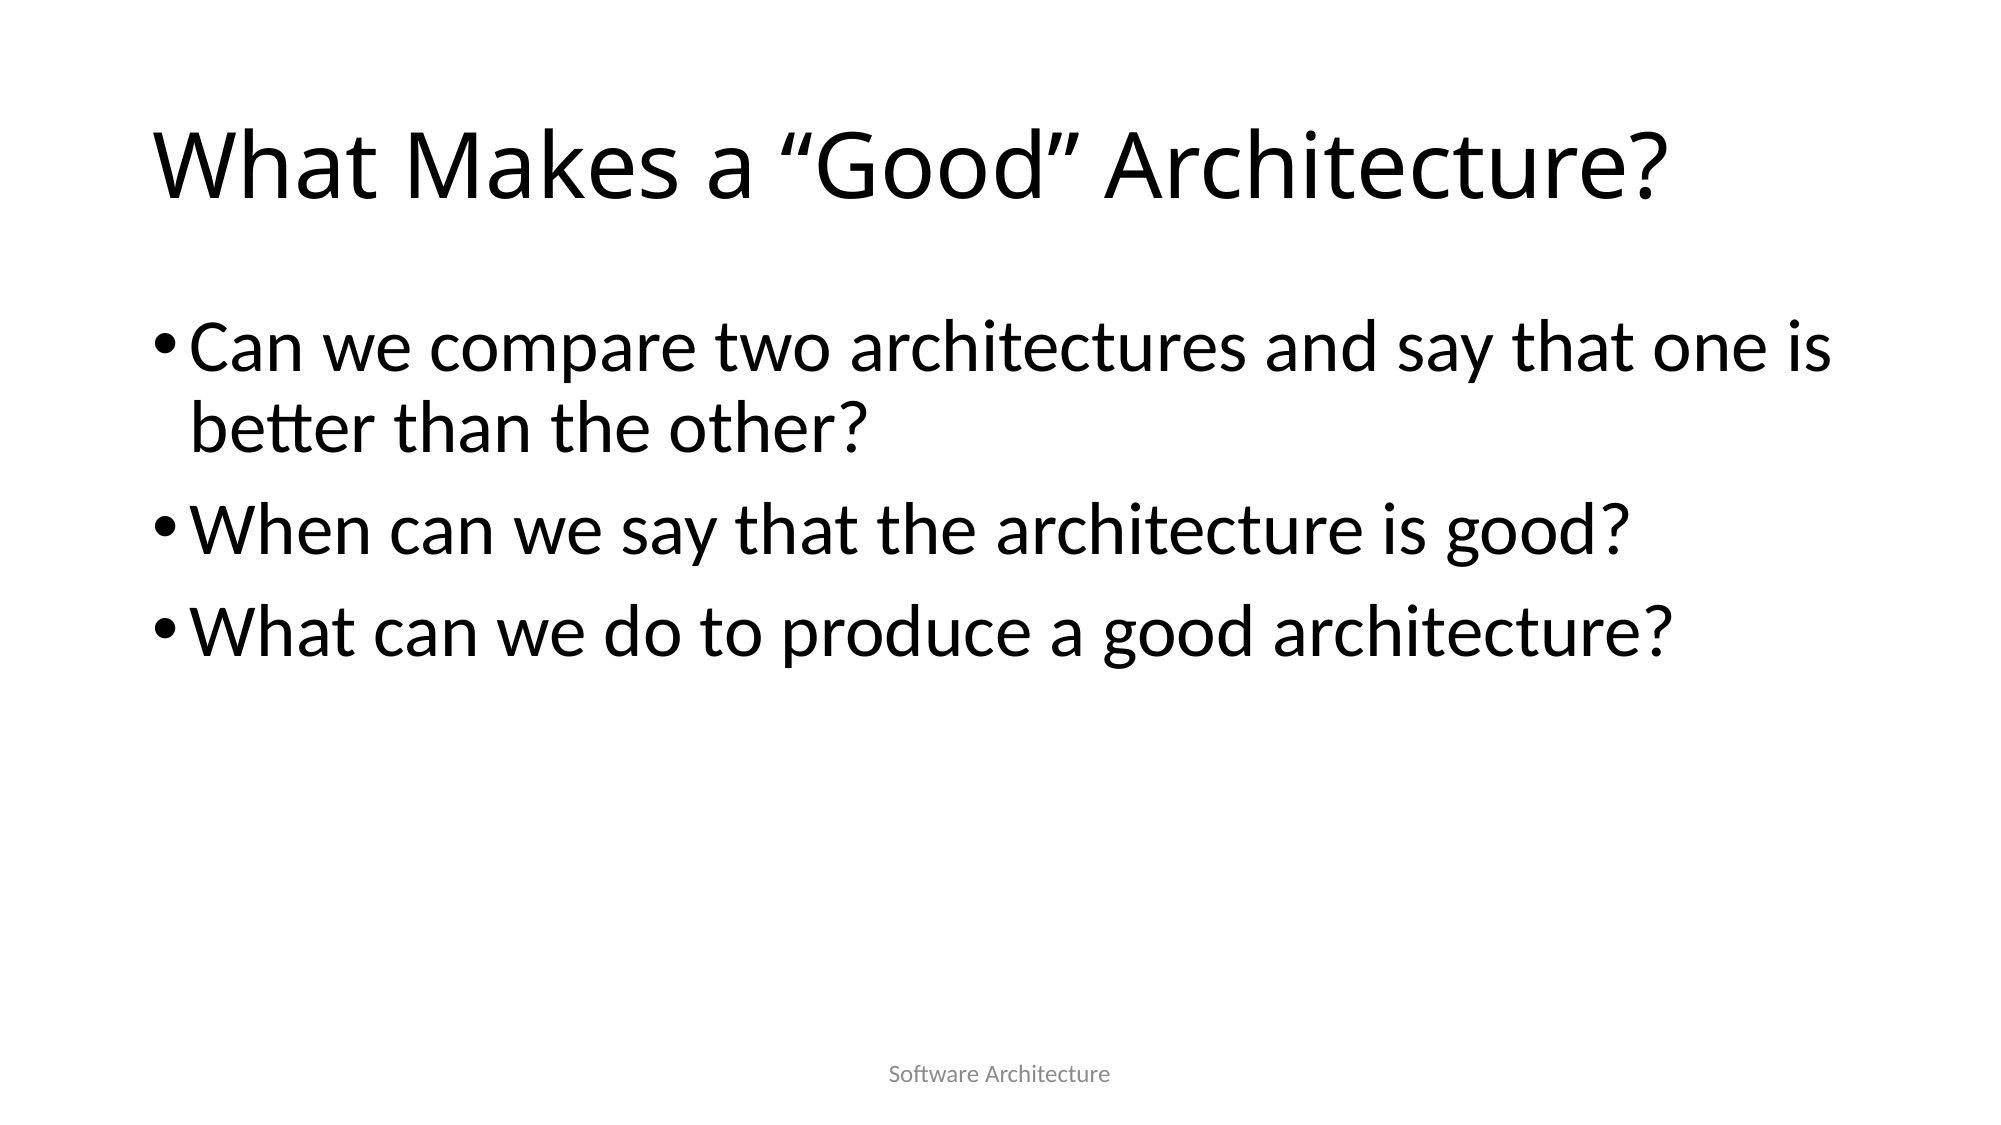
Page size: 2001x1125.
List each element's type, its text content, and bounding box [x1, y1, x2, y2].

title What Makes a “Good” Architecture? [137, 59, 1863, 278]
footer Software Architecture [662, 1042, 1338, 1103]
list Can we compare two architectures and say that one is better than the other? When can we say that the architecture is good? What can we do to produce a good architecture? [137, 299, 1863, 1014]
